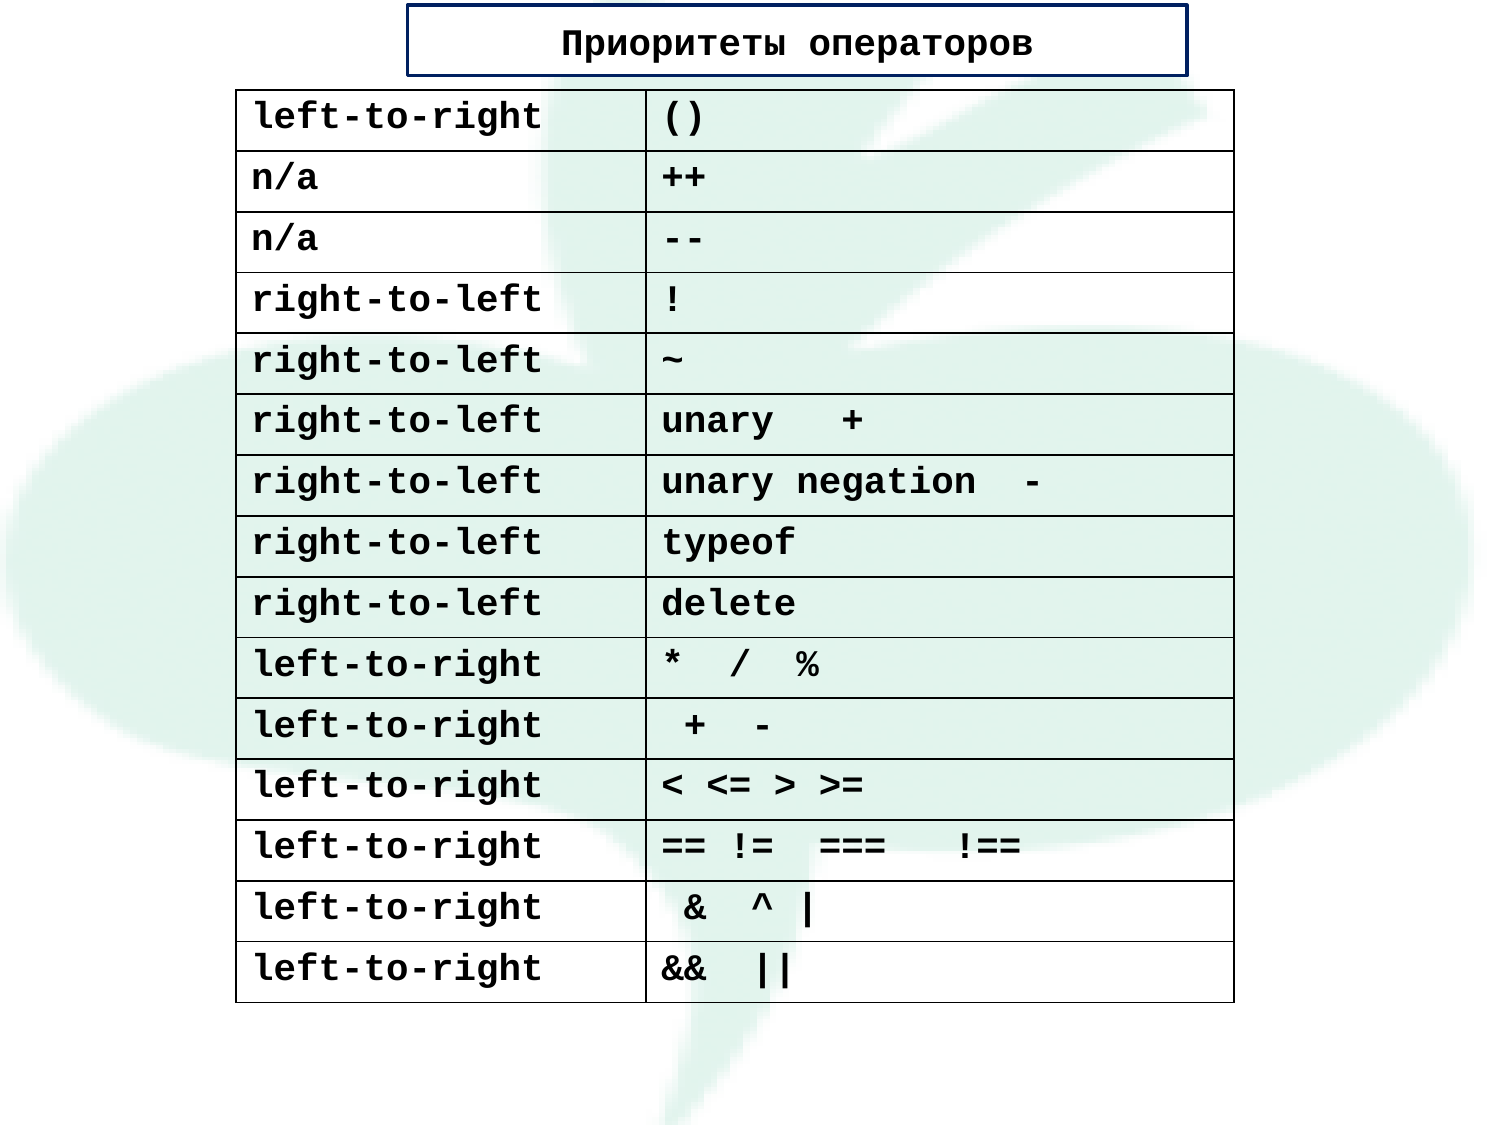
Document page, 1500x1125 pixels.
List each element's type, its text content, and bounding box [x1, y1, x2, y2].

text_box Приоритеты операторов [403, 1, 1191, 80]
table_cell left-to-right [237, 638, 645, 697]
table_header left-to-right [237, 91, 645, 150]
table_cell typeof [647, 517, 1233, 576]
table_cell * / % [647, 638, 1233, 697]
table_cell -- [647, 213, 1233, 272]
table_cell right-to-left [237, 517, 645, 576]
table_cell + - [647, 699, 1233, 758]
table_cell n/a [237, 213, 645, 272]
table_cell n/a [237, 152, 645, 211]
table_cell right-to-left [237, 578, 645, 637]
table_cell right-to-left [237, 395, 645, 454]
table_cell == != === !== [647, 821, 1233, 880]
table_cell left-to-right [237, 882, 645, 941]
table_cell ! [647, 273, 1233, 332]
table_cell left-to-right [237, 760, 645, 819]
table_cell right-to-left [237, 273, 645, 332]
table_cell left-to-right [237, 821, 645, 880]
table_cell left-to-right [237, 942, 645, 1002]
table_cell unary + [647, 395, 1233, 454]
table_cell & ^ | [647, 882, 1233, 941]
table_header () [647, 91, 1233, 150]
table_cell left-to-right [237, 699, 645, 758]
table_cell ++ [647, 152, 1233, 211]
table_cell unary negation - [647, 456, 1233, 515]
table_cell right-to-left [237, 334, 645, 393]
table_cell delete [647, 578, 1233, 637]
table_cell && || [647, 942, 1233, 1002]
table_cell right-to-left [237, 456, 645, 515]
table_cell < <= > >= [647, 760, 1233, 819]
table_cell ~ [647, 334, 1233, 393]
